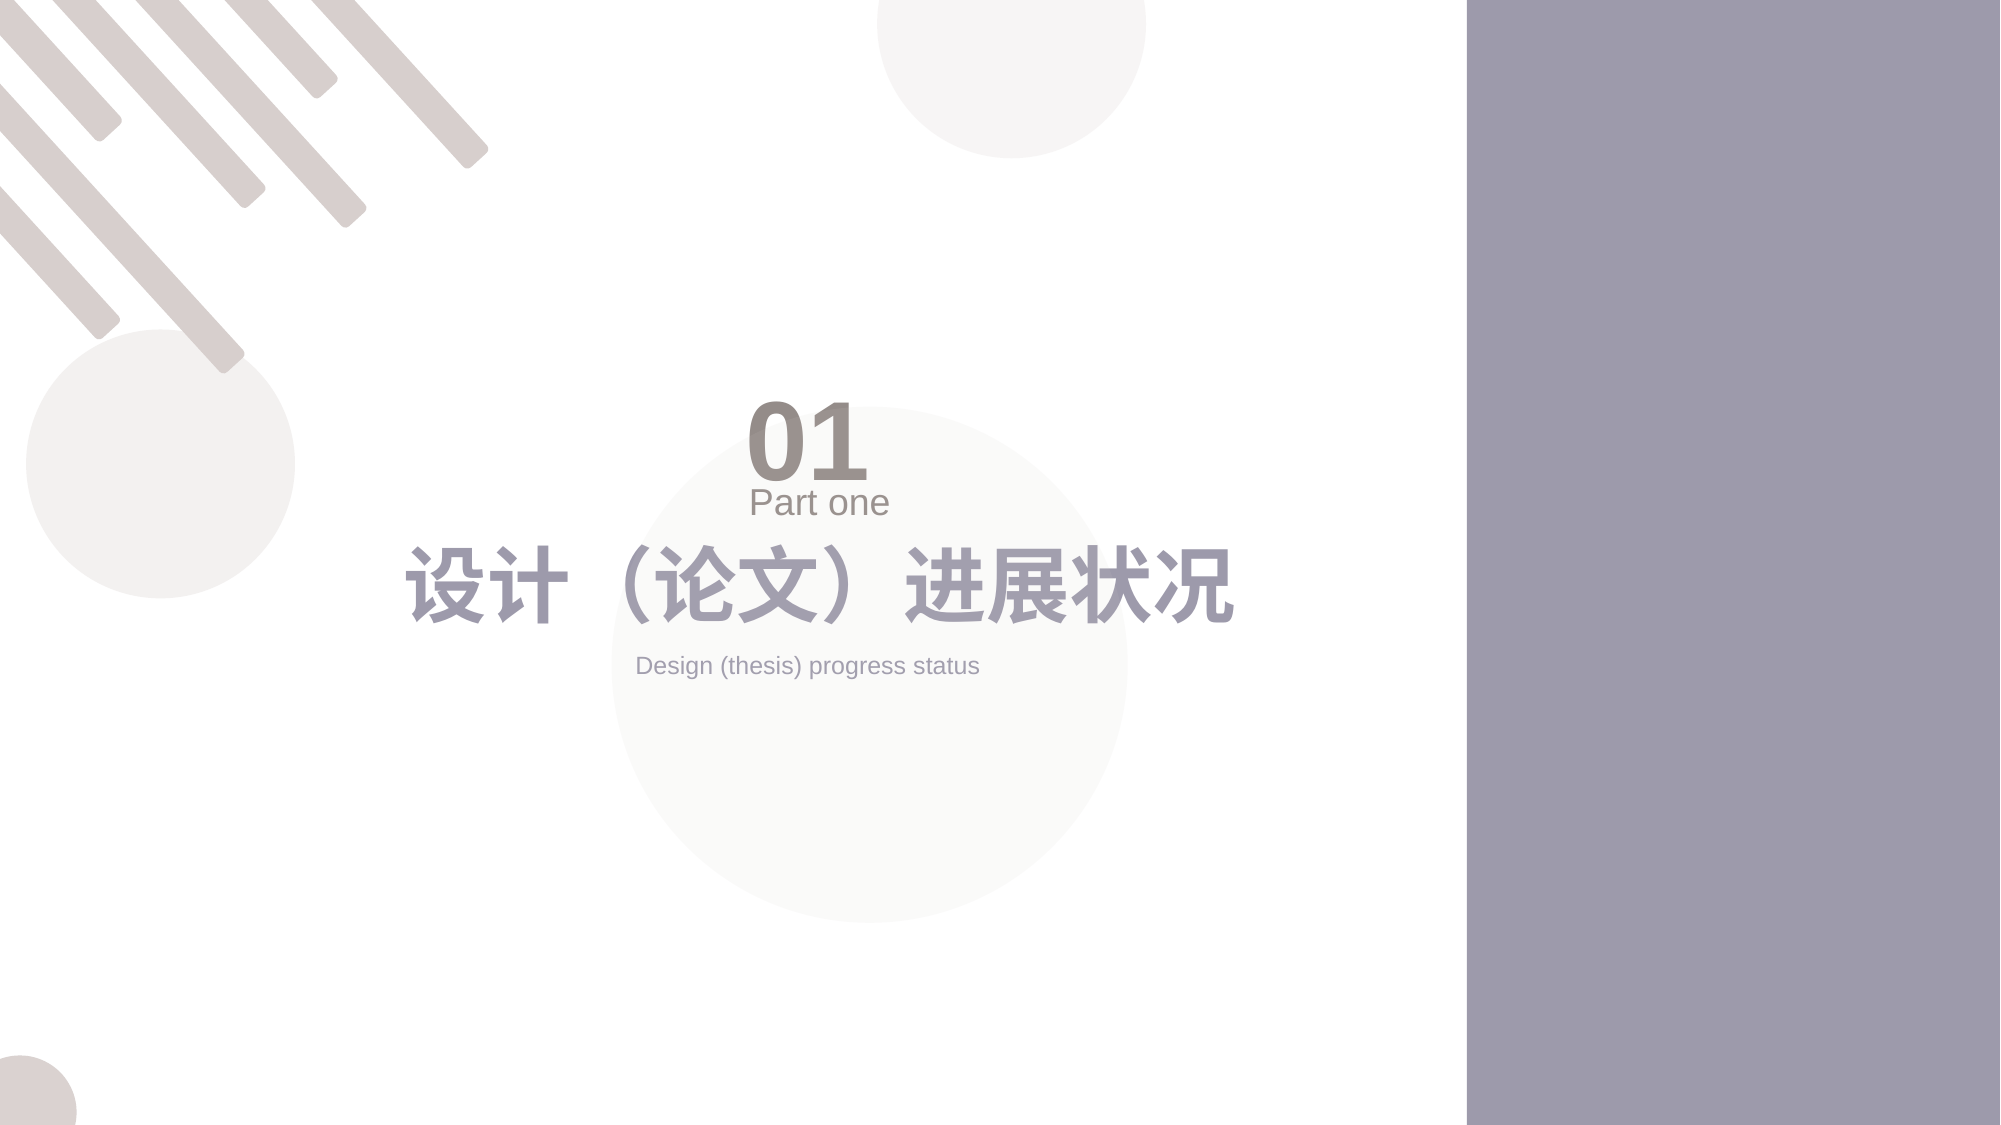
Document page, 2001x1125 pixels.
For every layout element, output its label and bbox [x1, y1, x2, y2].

text_box [1466, 0, 2000, 1125]
text_box [0, 0, 1146, 1125]
text_box [1146, 525, 1253, 688]
